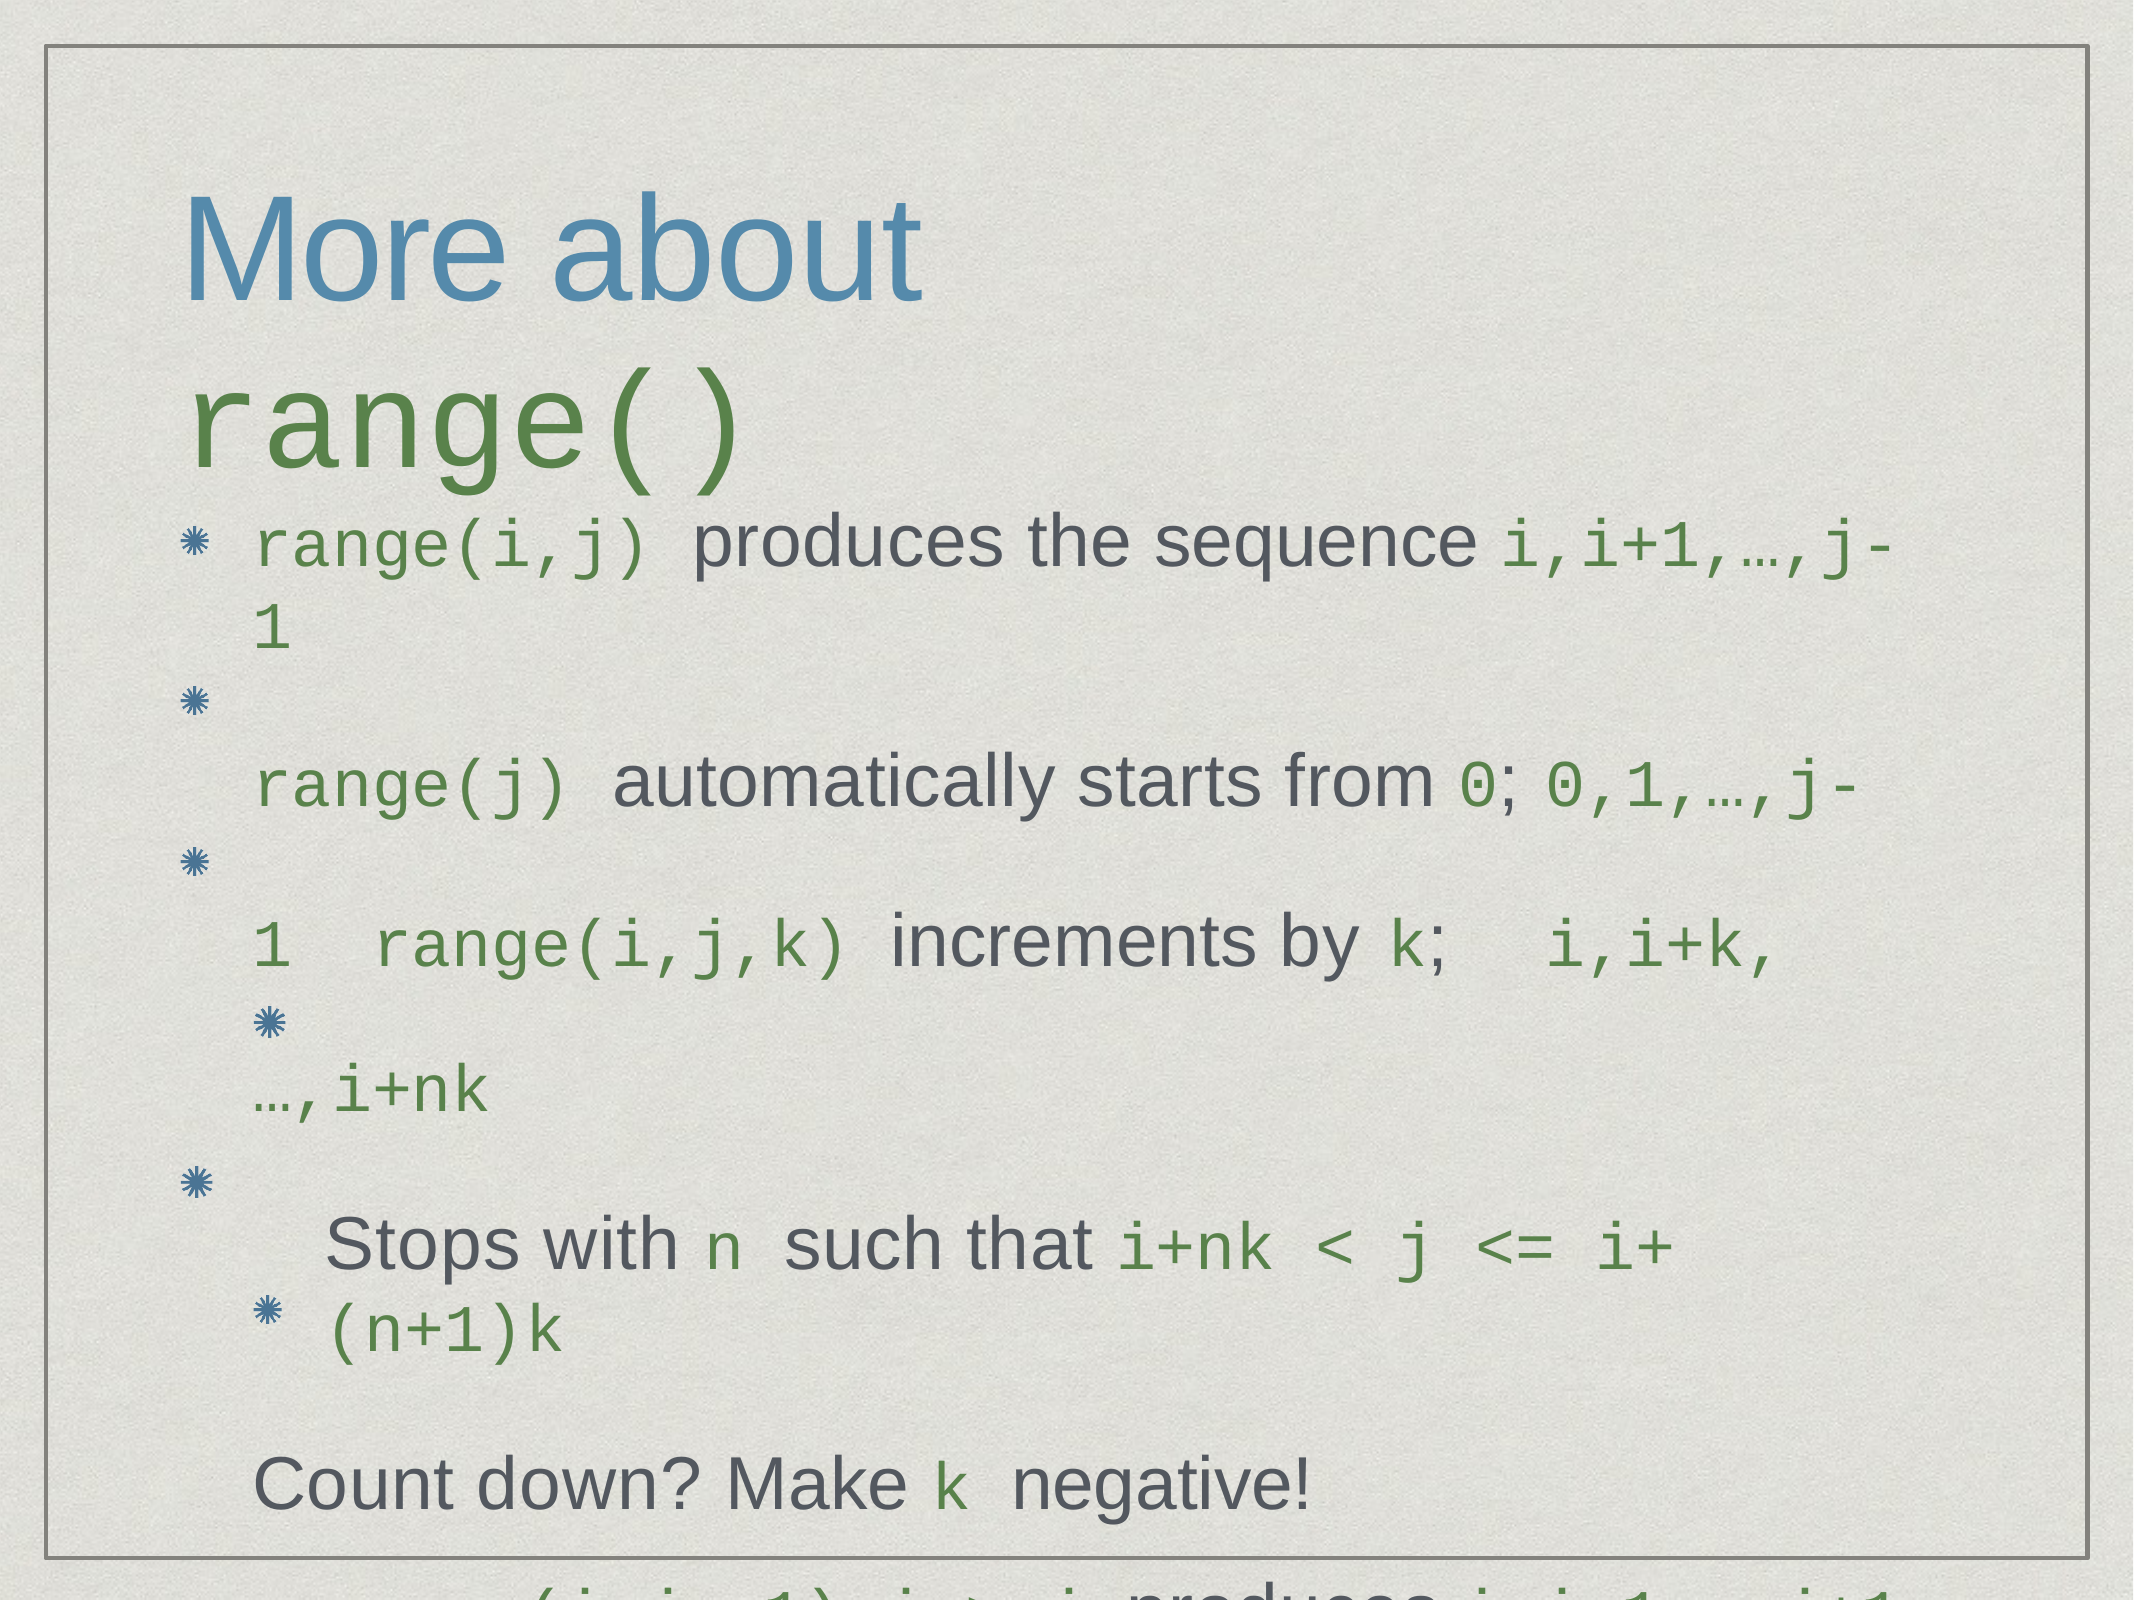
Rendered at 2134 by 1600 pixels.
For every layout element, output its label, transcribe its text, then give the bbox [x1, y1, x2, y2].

text_box [180, 526, 209, 555]
text_box range(i,j) produces the sequence i,i+1,…,j-1 range(j) automatically starts from 0; 0,1,…,j-1 range(i,j,k) increments by k; i,i+k,…,i+nk Stops with n such that i+nk < j <= i+(n+1)k Count down? Make k negative! range(i,j,-1), i > j, produces i,i-1,…,j+1 [249, 489, 1926, 1600]
text_box [180, 686, 209, 716]
text_box [180, 847, 209, 876]
picture [48, 48, 2085, 1556]
text_box [180, 1166, 213, 1199]
picture [0, 0, 2134, 1600]
title More about range() [177, 147, 1544, 496]
